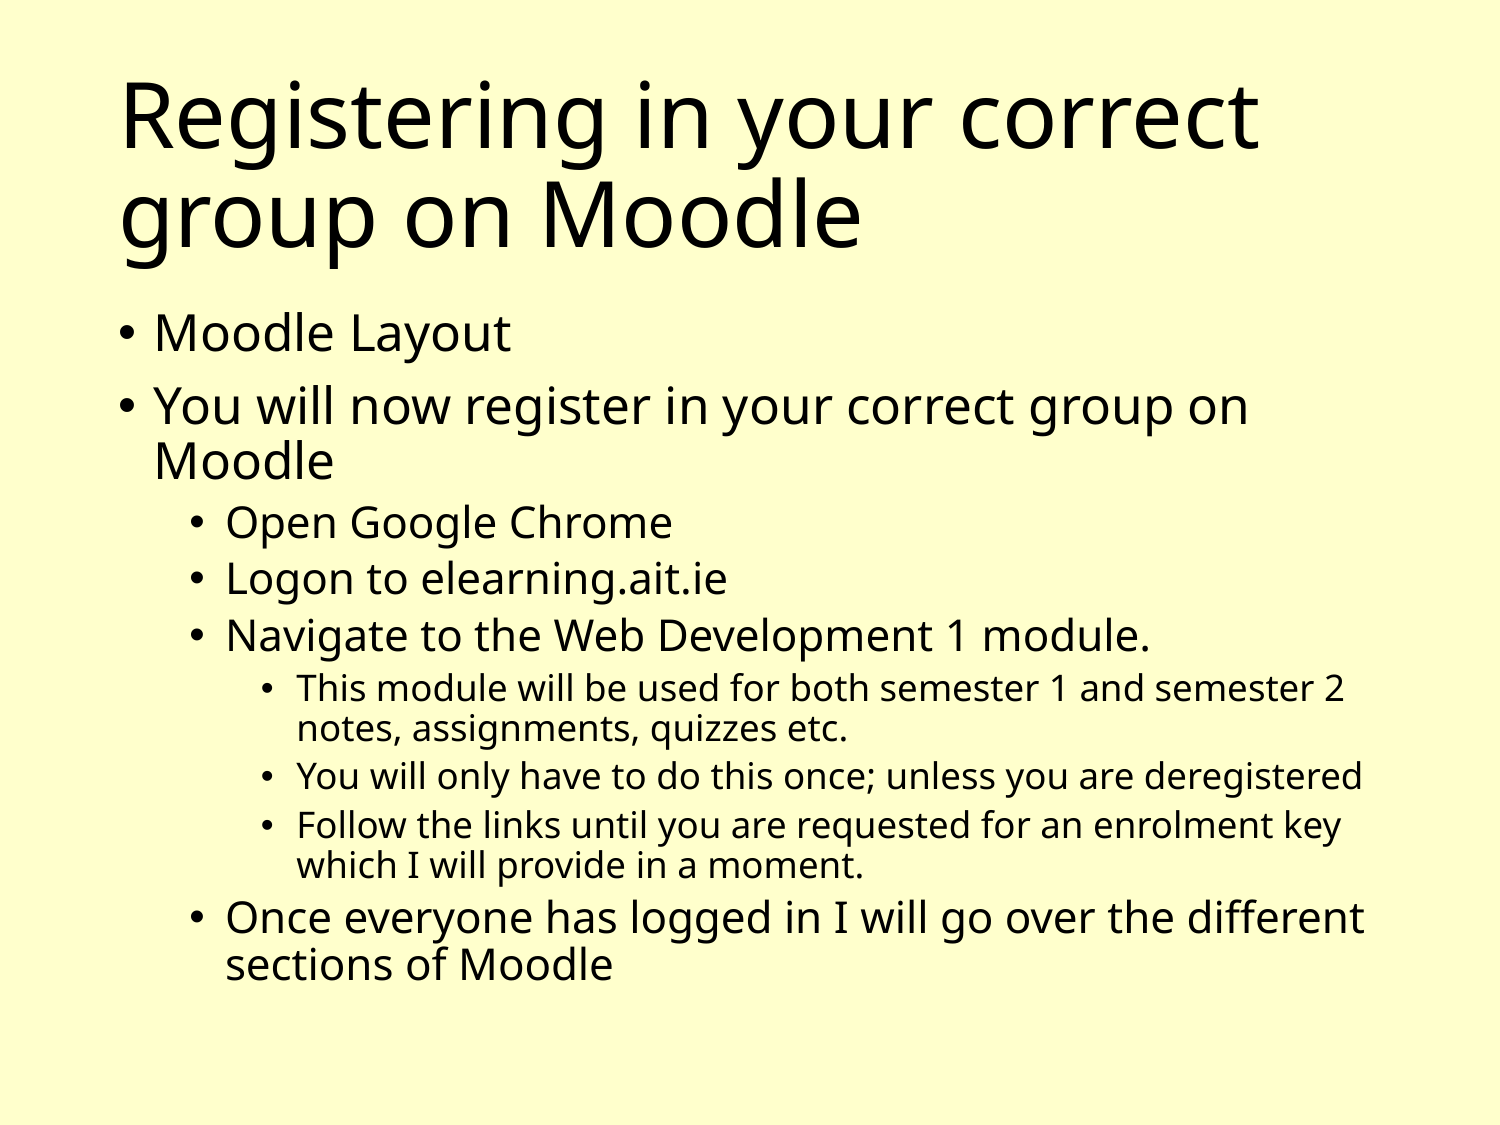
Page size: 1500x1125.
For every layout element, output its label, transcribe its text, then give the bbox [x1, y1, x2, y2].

title Registering in your correct group on Moodle [103, 59, 1397, 278]
list Moodle Layout You will now register in your correct group on Moodle Open Google Chrome Logon to elearning.ait.ie Navigate to the Web Development 1 module. This module will be used for both semester 1 and semester 2 notes, assignments, quizzes etc. You will only have to do this once; unless you are deregistered Follow the links until you are requested for an enrolment key which I will provide in a moment. Once everyone has logged in I will go over the different sections of Moodle [103, 299, 1397, 1014]
